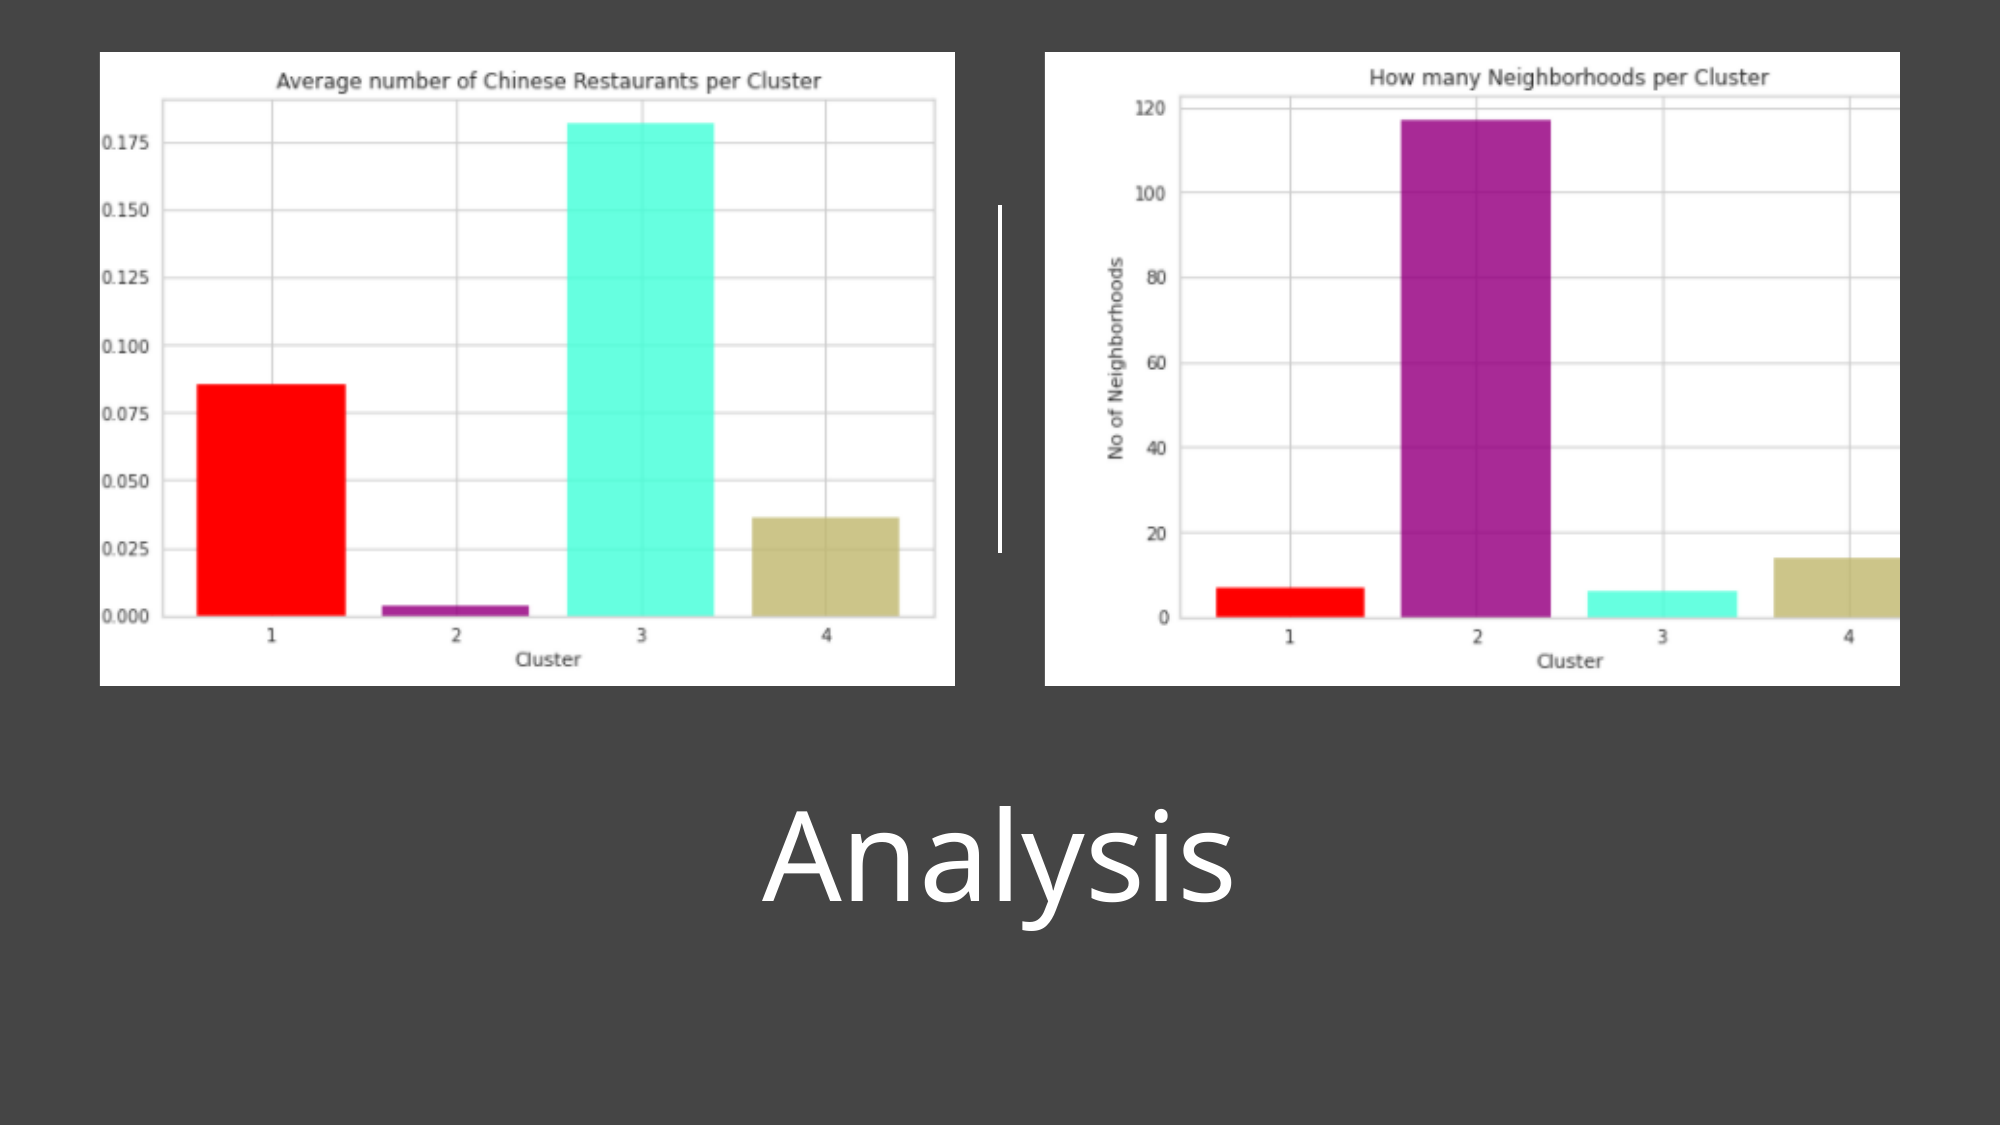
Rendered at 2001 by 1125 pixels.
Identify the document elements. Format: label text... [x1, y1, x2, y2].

title Analysis [117, 738, 1883, 936]
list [1044, 52, 1900, 686]
picture [99, 52, 955, 686]
